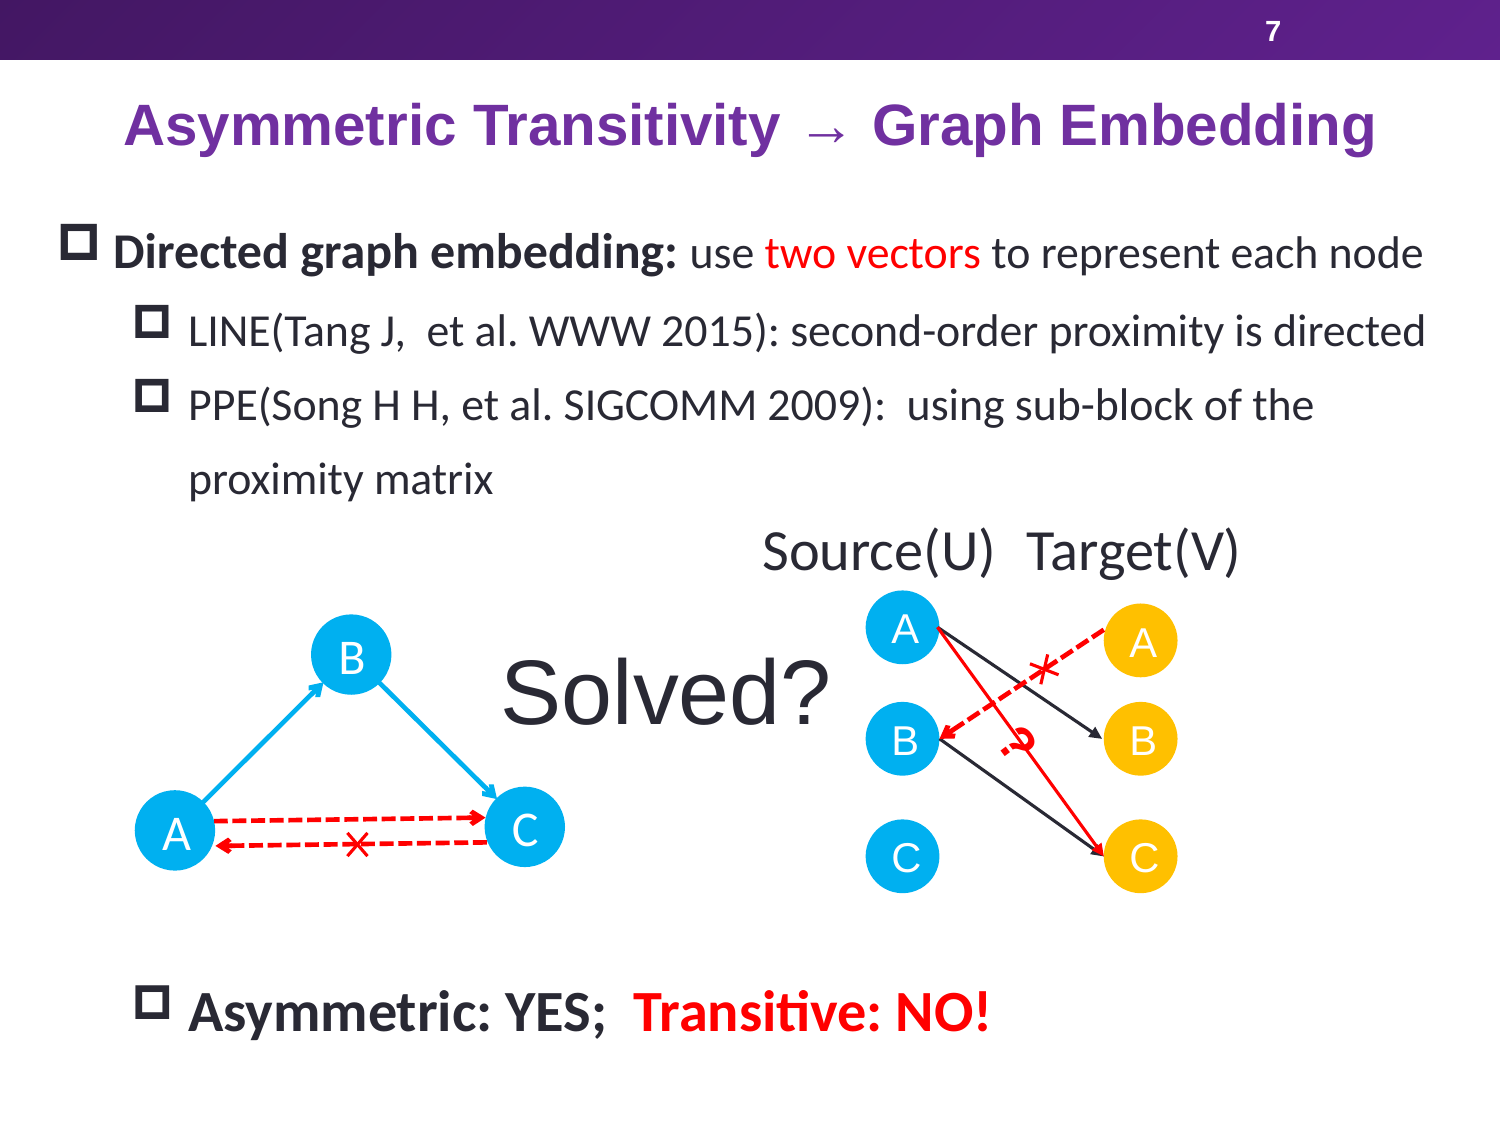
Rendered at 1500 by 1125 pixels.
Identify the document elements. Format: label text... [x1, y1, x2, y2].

text_box B [312, 615, 391, 694]
text_box C [863, 817, 941, 896]
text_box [1033, 657, 1055, 682]
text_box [939, 629, 1104, 739]
text_box A [863, 588, 942, 667]
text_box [213, 817, 486, 822]
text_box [937, 743, 1105, 857]
text_box B [1112, 699, 1180, 778]
text_box A [135, 791, 215, 870]
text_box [347, 832, 368, 857]
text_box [215, 842, 344, 847]
text_box Source(U) [747, 504, 1011, 590]
text_box Solved? [485, 625, 848, 751]
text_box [376, 842, 488, 847]
text_box Asymmetric Transitivity → Graph Embedding [103, 18, 1397, 190]
text_box C [485, 787, 564, 867]
text_box Directed graph embedding: use two vectors to represent each node LINE(Tang J, et al. WWW 2015): second-order proximity is directed PPE(Song H H, et al. SIGCOMM 2009): using sub-block of the proximity matrix Asymmetric: YES; Transitive: NO! [41, 190, 1462, 1125]
slide_number 7 [1250, 3, 1425, 57]
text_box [378, 682, 498, 800]
text_box A [1105, 601, 1180, 680]
text_box Target(V) [1011, 504, 1257, 590]
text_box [202, 682, 324, 803]
text_box B [863, 699, 934, 778]
text_box C [1103, 817, 1180, 896]
